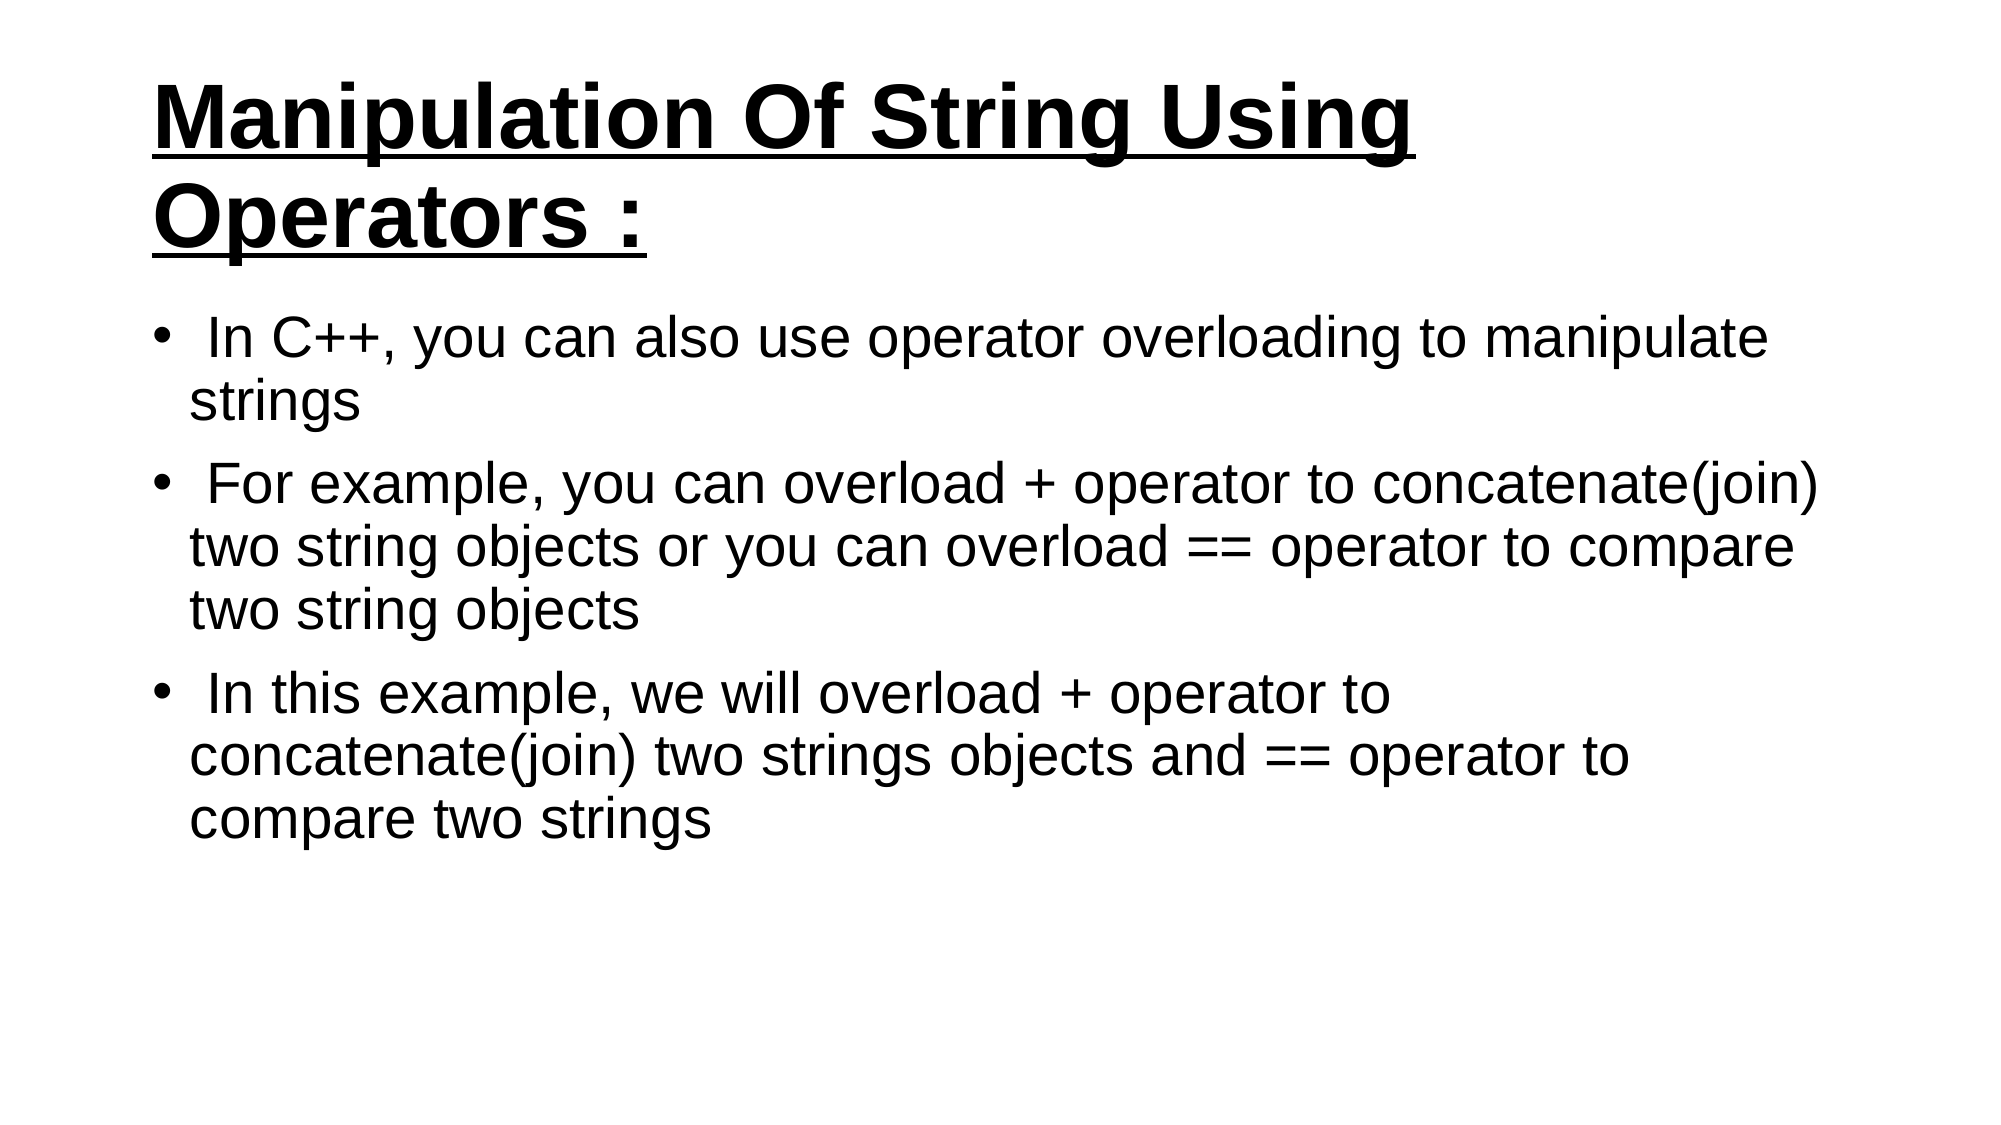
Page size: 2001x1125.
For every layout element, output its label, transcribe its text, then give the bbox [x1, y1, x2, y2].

list In C++, you can also use operator overloading to manipulate strings For example, you can overload + operator to concatenate(join) two string objects or you can overload == operator to compare two string objects In this example, we will overload + operator to concatenate(join) two strings objects and == operator to compare two strings [137, 299, 1863, 1014]
title Manipulation Of String Using Operators : [137, 59, 1863, 278]
